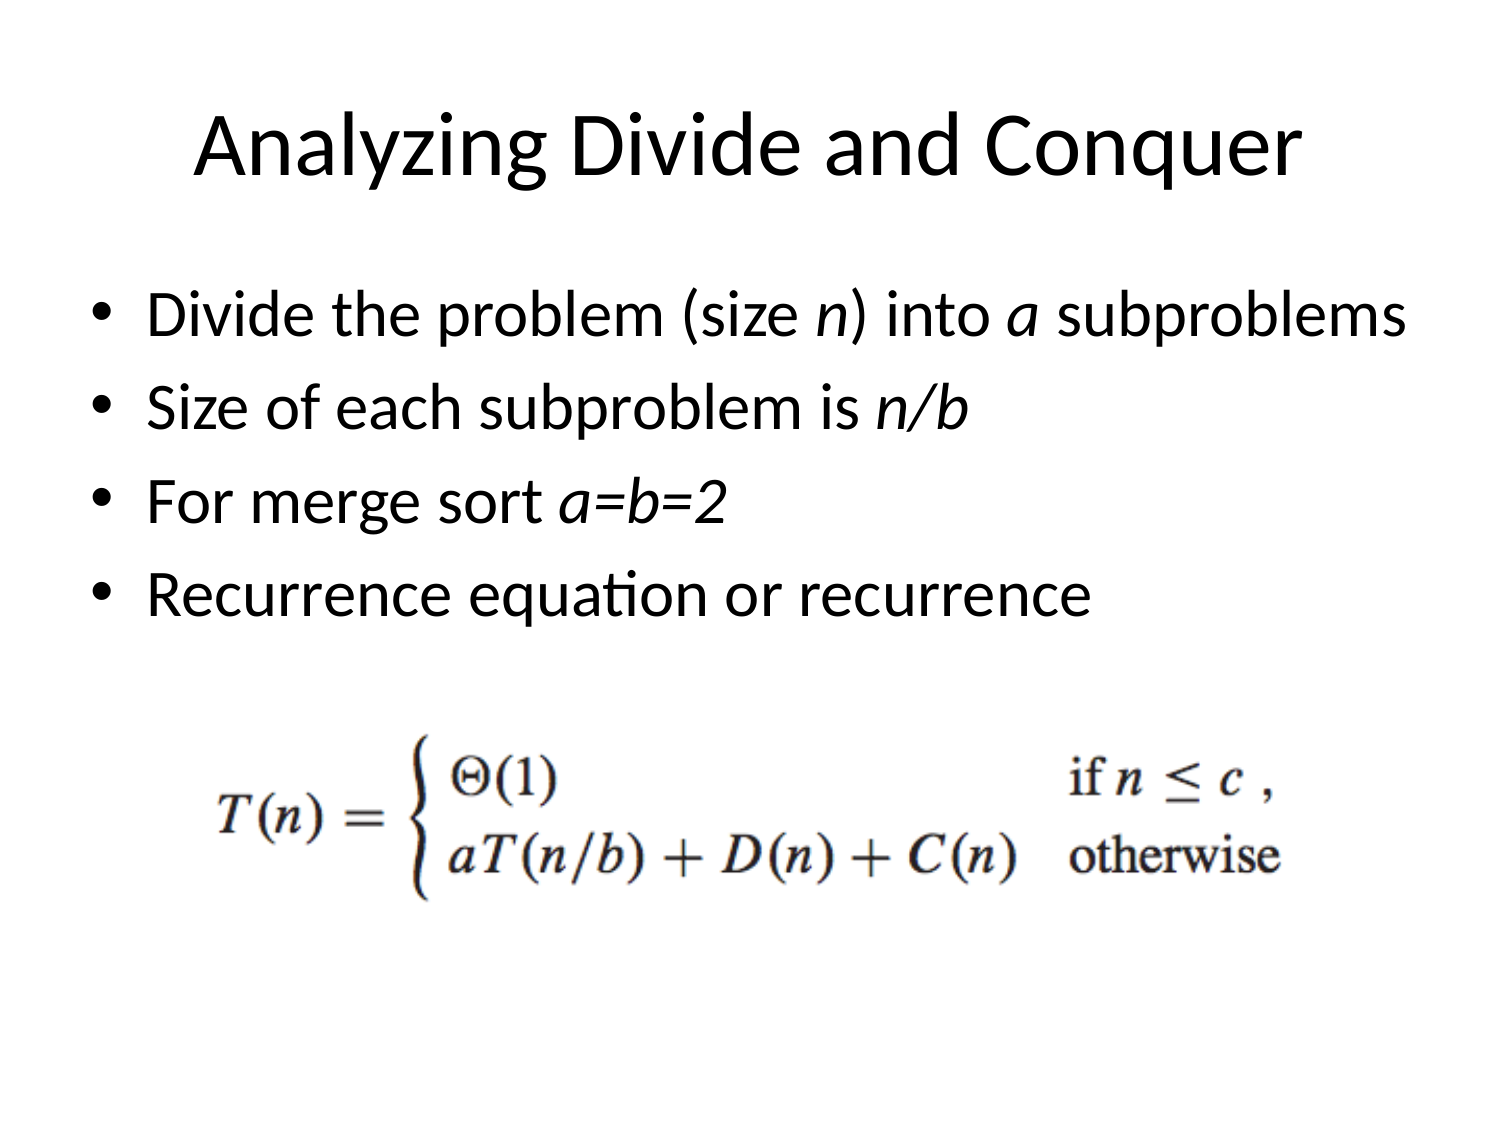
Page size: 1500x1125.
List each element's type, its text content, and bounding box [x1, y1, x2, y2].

list Divide the problem (size n) into a subproblems Size of each subproblem is n/b For merge sort a=b=2 Recurrence equation or recurrence [75, 262, 1463, 1005]
title Analyzing Divide and Conquer [75, 45, 1425, 233]
picture [197, 718, 1301, 915]
